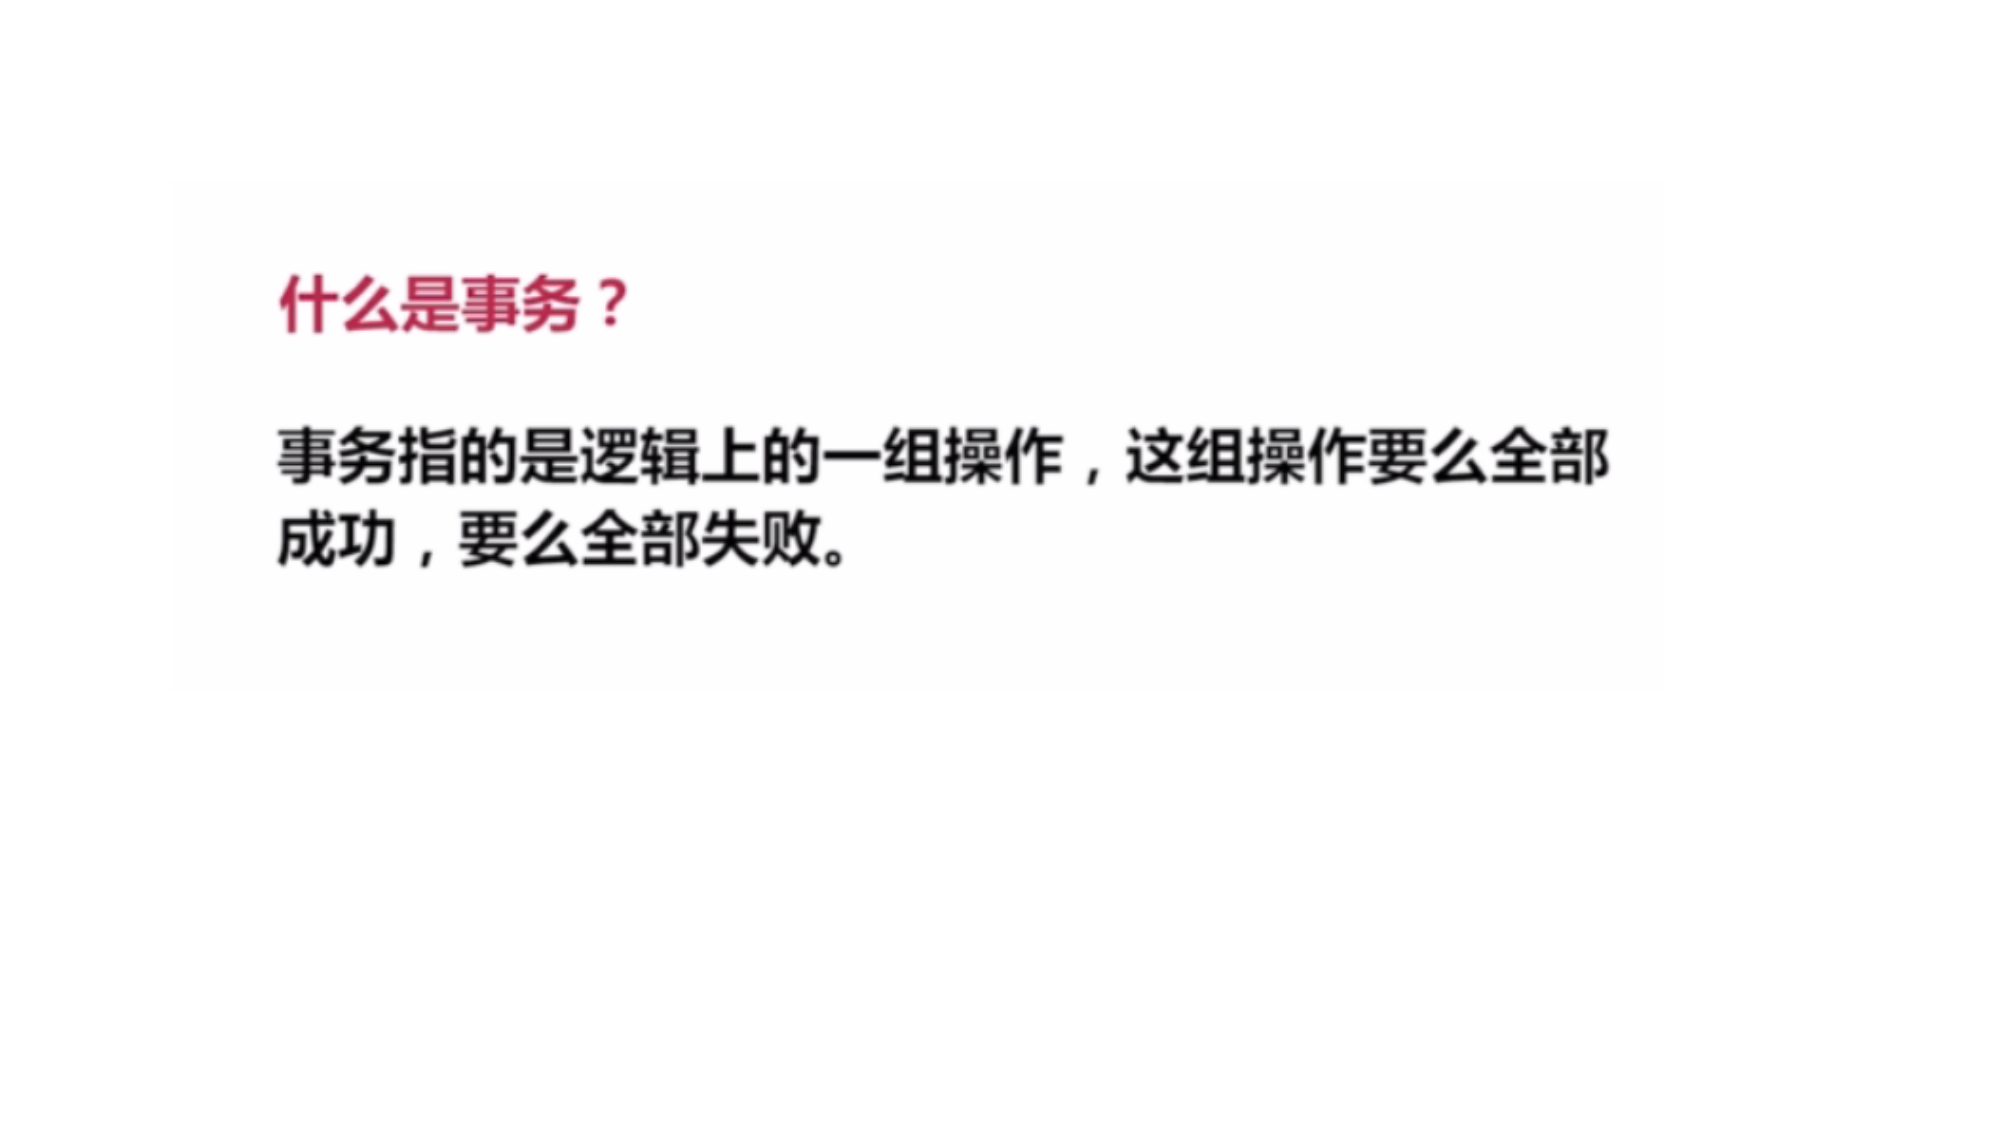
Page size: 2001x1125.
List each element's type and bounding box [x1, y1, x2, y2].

picture [170, 181, 1664, 692]
